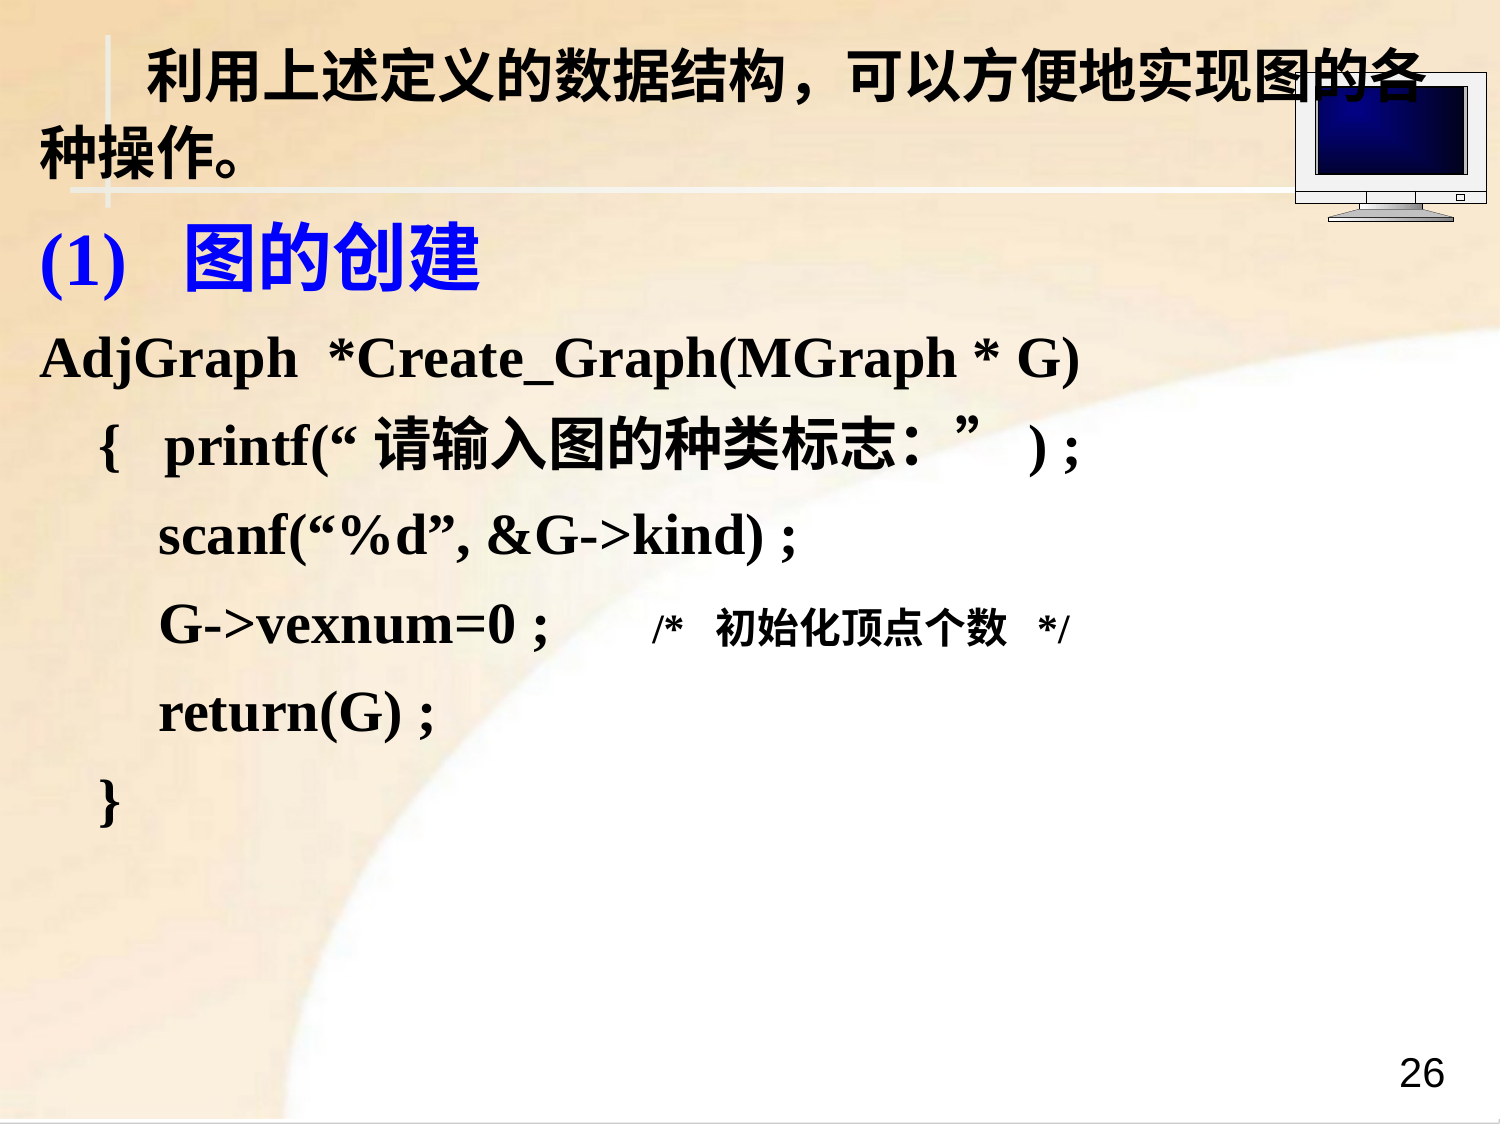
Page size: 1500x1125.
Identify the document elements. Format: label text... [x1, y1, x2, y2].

text_box 利用上述定义的数据结构，可以方便地实现图的各种操作。 (1) 图的创建 AdjGraph *Create_Graph(MGraph * G) { printf(“请输入图的种类标志：”) ; scanf(“%d”, &G->kind) ; G->vexnum=0 ; /* 初始化顶点个数 */ return(G) ; } [24, 24, 1475, 858]
picture [0, 0, 1500, 1125]
